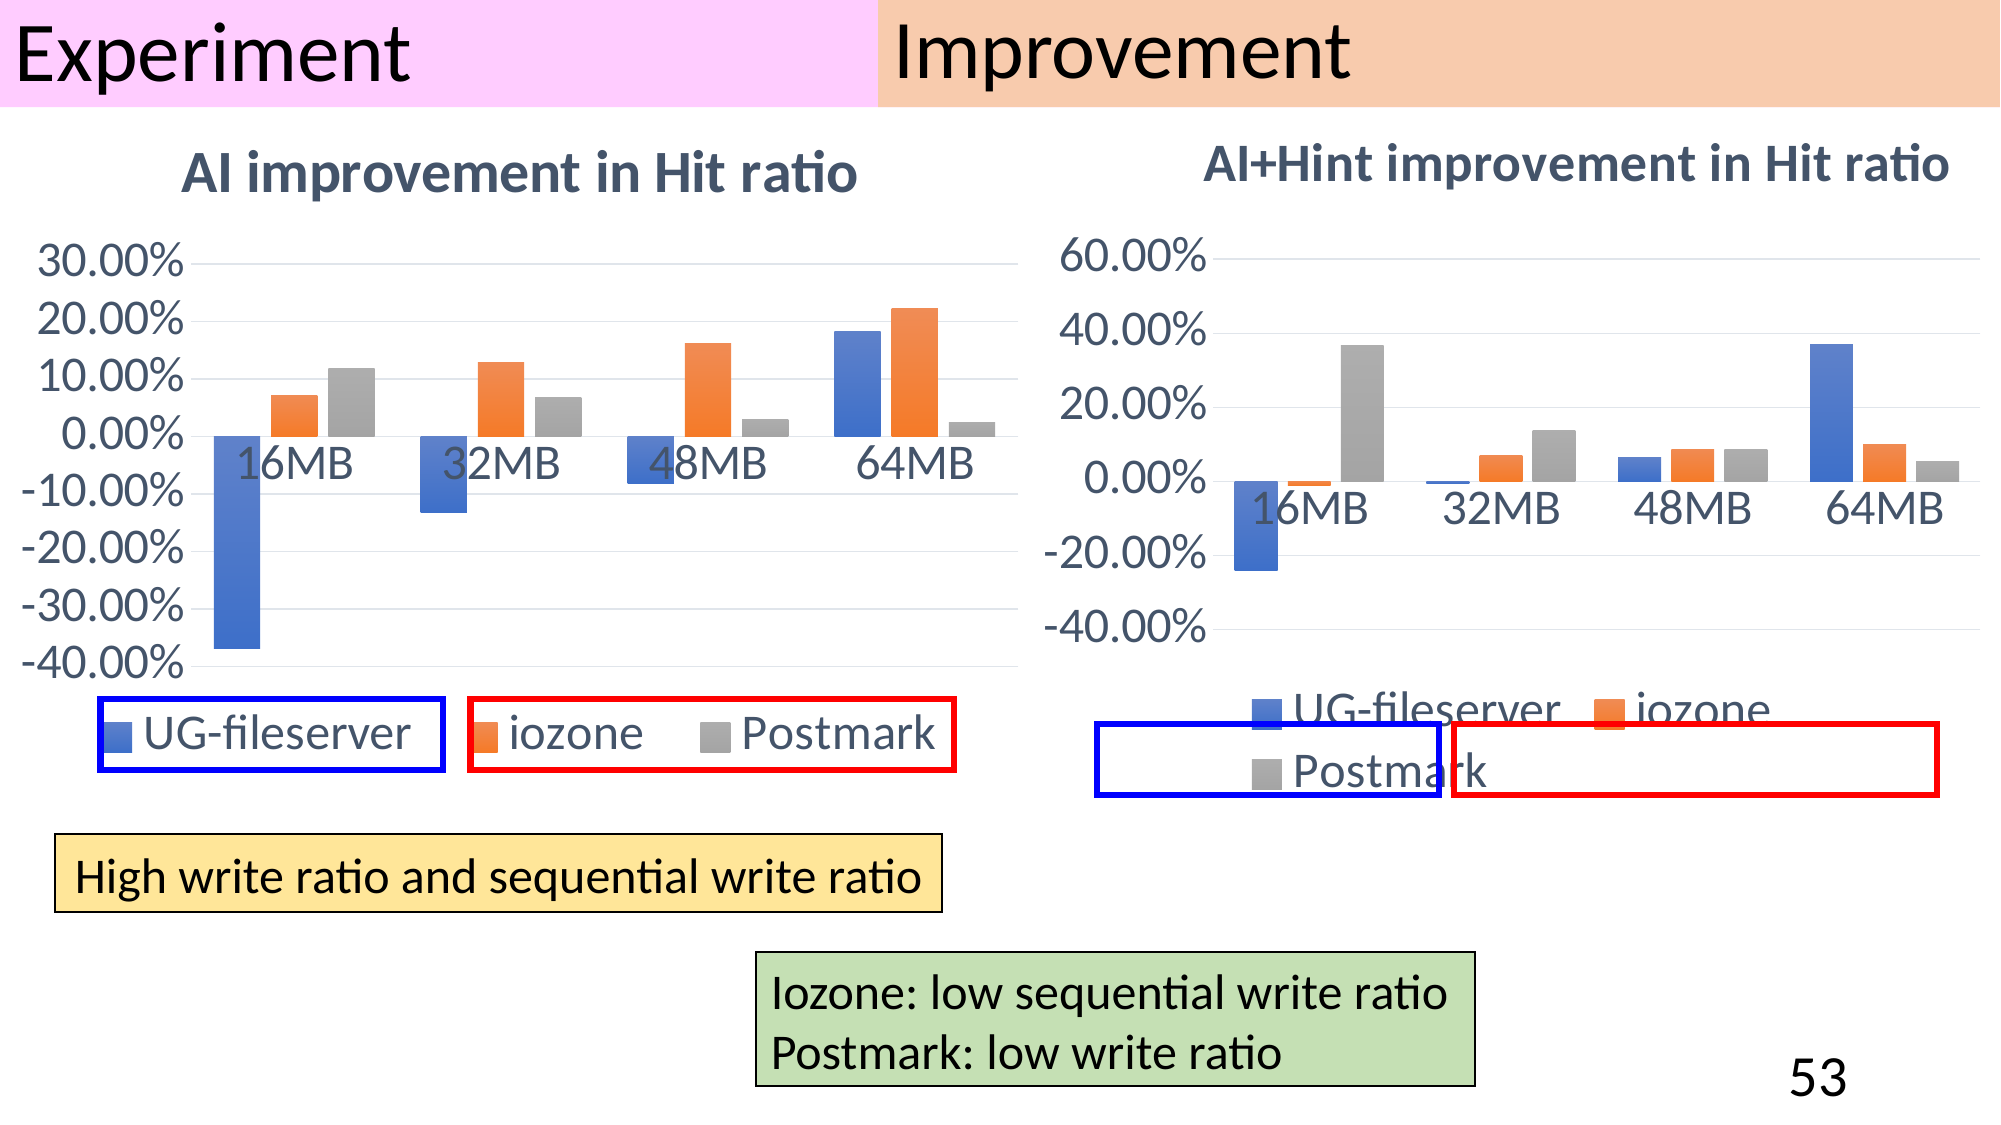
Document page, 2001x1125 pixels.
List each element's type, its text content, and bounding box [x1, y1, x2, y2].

chart [0, 107, 2000, 810]
text_box Experiment [0, 0, 878, 107]
text_box High write ratio and sequential write ratio [54, 833, 943, 913]
text_box Iozone: low sequential write ratio Postmark: low write ratio [755, 951, 1476, 1087]
slide_number 53 [1412, 1042, 1863, 1103]
text_box Improvement [878, 0, 2000, 108]
